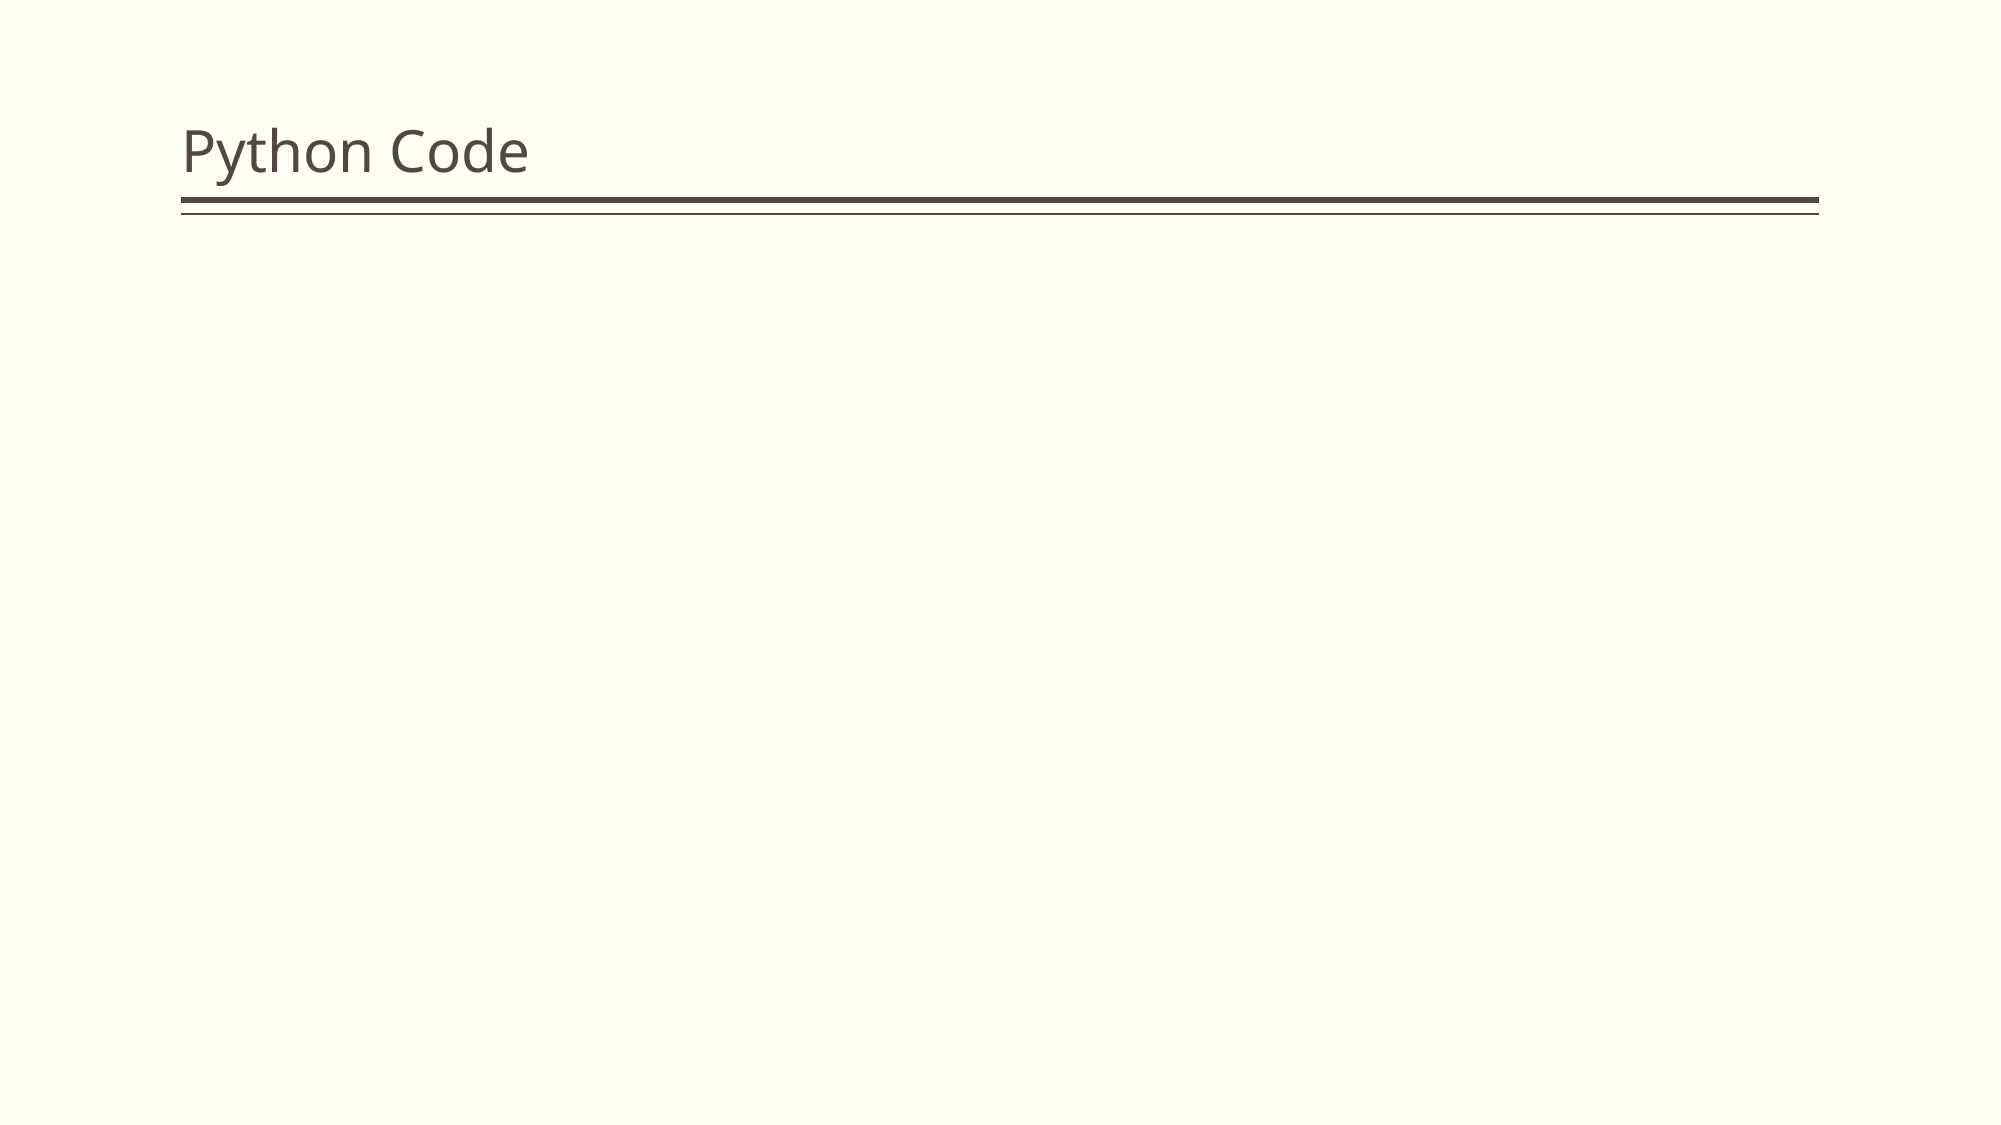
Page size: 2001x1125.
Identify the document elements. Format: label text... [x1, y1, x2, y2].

title Python Code [181, 12, 1819, 193]
